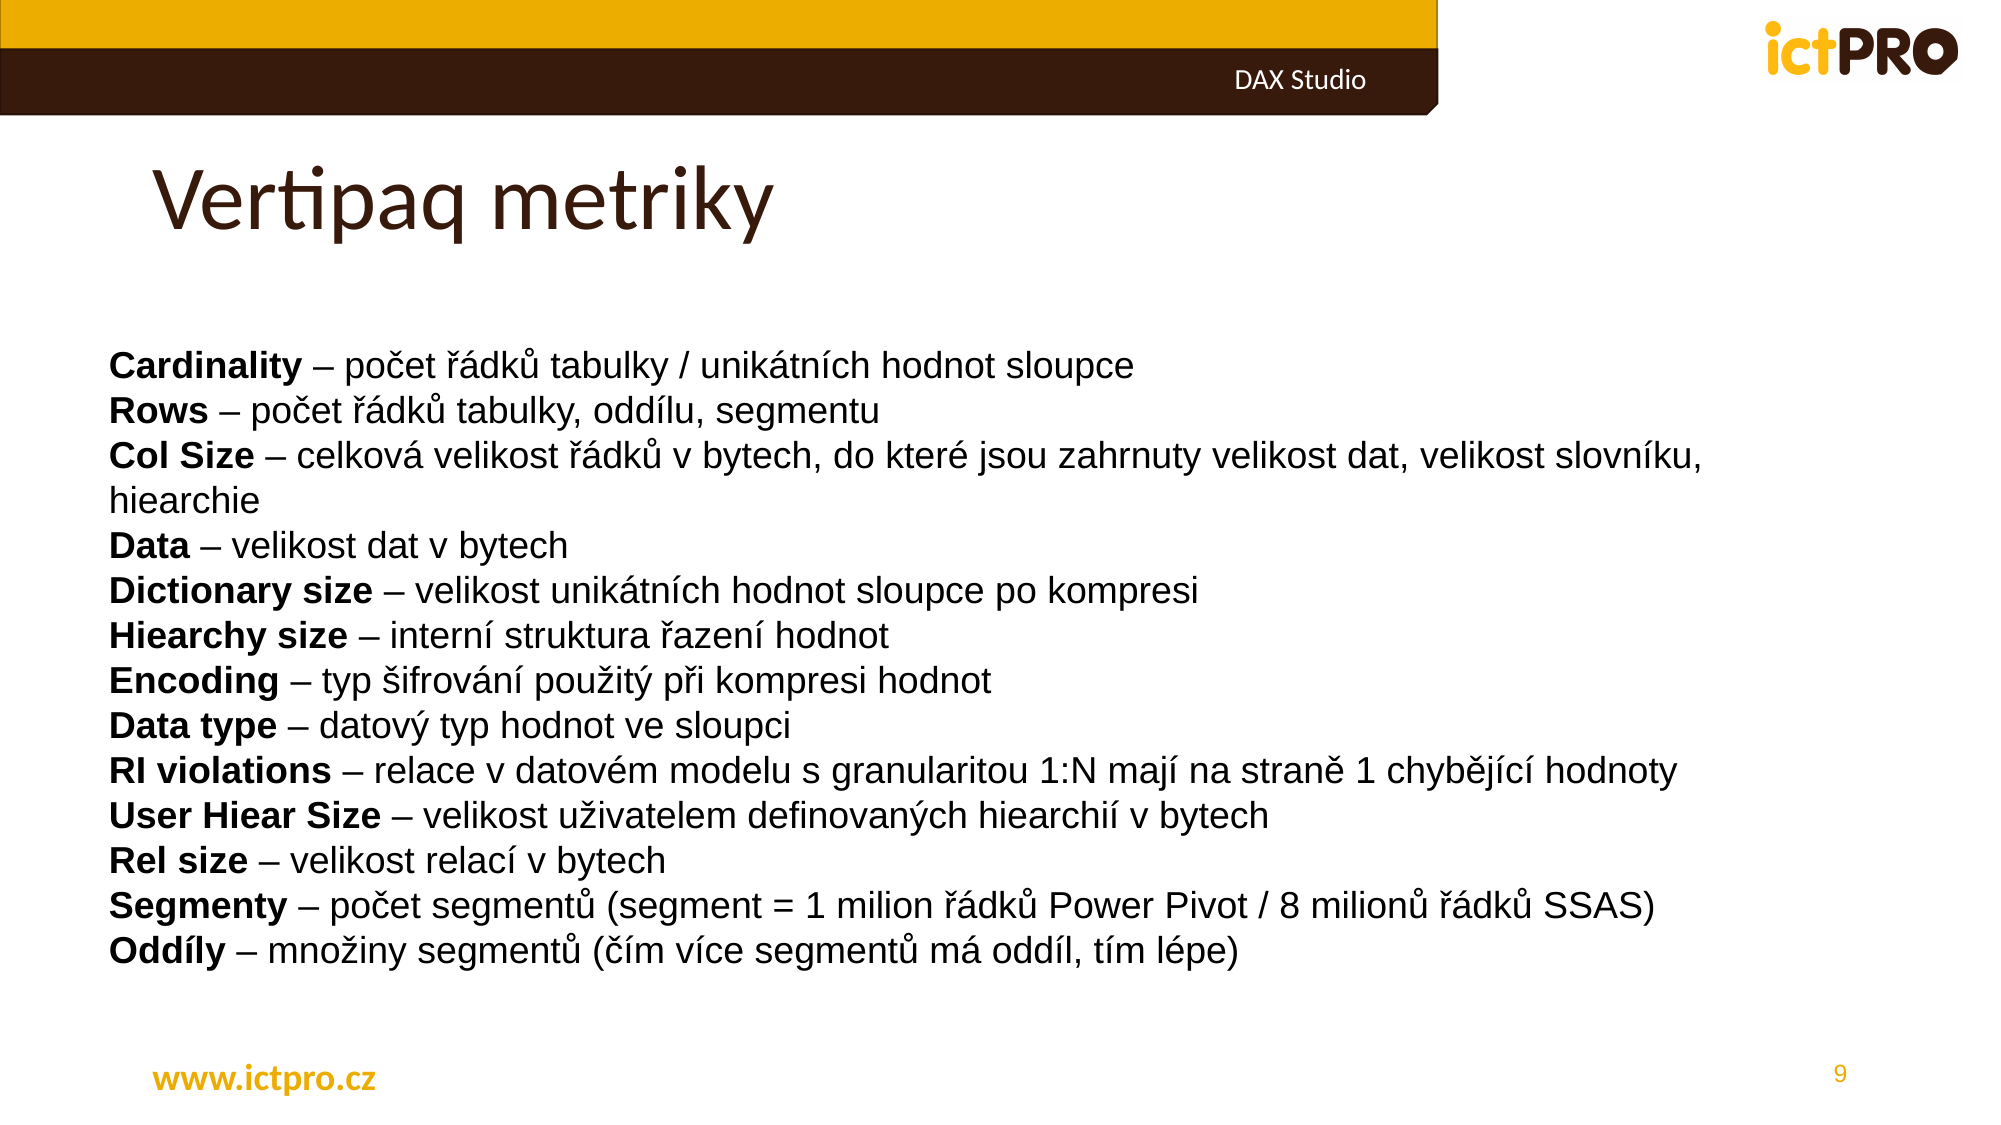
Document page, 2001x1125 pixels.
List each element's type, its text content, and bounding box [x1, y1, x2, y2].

picture [1762, 16, 1963, 82]
text_box Cardinality – počet řádků tabulky / unikátních hodnot sloupce Rows – počet řádků tabulky, oddílu, segmentu Col Size – celková velikost řádků v bytech, do které jsou zahrnuty velikost dat, velikost slovníku, hiearchie Data – velikost dat v bytech Dictionary size – velikost unikátních hodnot sloupce po kompresi Hiearchy size – interní struktura řazení hodnot Encoding – typ šifrování použitý při kompresi hodnot Data type – datový typ hodnot ve sloupci RI violations – relace v datovém modelu s granularitou 1:N mají na straně 1 chybějící hodnoty User Hiear Size – velikost uživatelem definovaných hiearchií v bytech Rel size – velikost relací v bytech Segmenty – počet segmentů (segment = 1 milion řádků Power Pivot / 8 milionů řádků SSAS) Oddíly – množiny segmentů (čím více segmentů má oddíl, tím lépe) [94, 333, 1863, 979]
slide_number 9 [1412, 1042, 1863, 1103]
footer www.ictpro.cz [137, 1045, 813, 1106]
title Vertipaq metriky [137, 121, 1863, 278]
